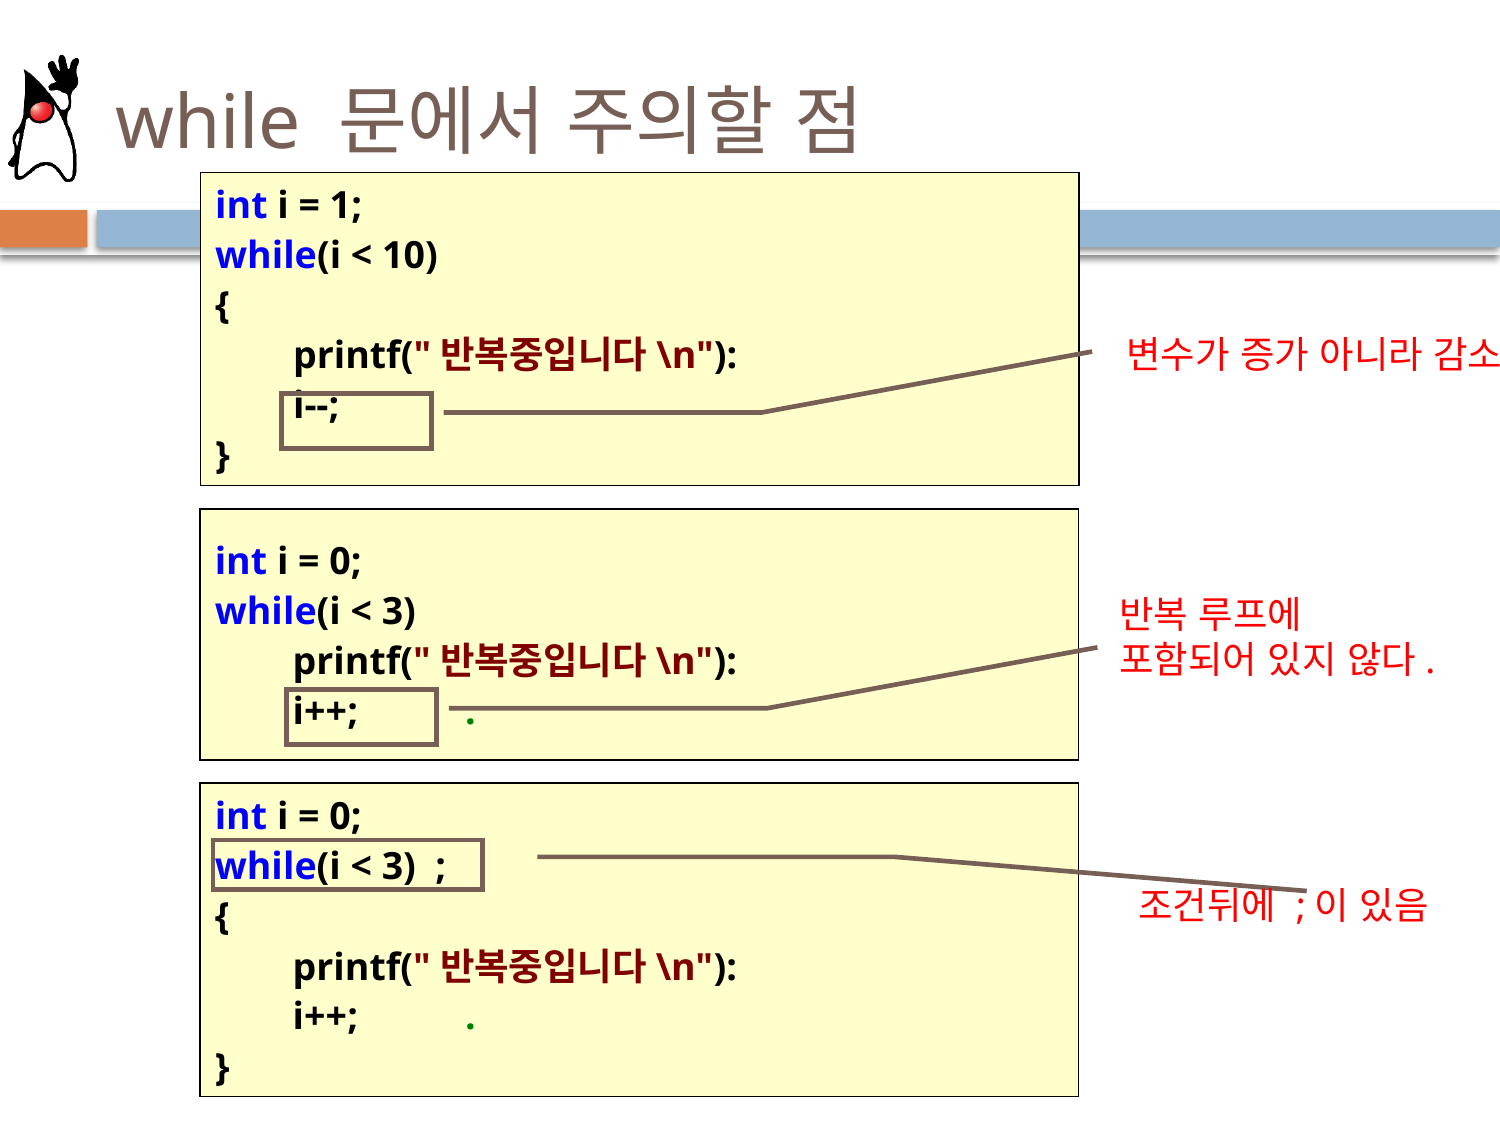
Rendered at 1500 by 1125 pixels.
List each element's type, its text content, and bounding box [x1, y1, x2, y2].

text_box 조건뒤에 ;이 있음 [1123, 874, 1481, 935]
text_box 반복 루프에 포함되어 있지 않다. [1104, 583, 1462, 689]
text_box int i = 1; while(i < 10) { printf("반복중입니다\n"): i--; } [200, 172, 1079, 486]
text_box int i = 0; while(i < 3) printf("반복중입니다\n"): i++; . [199, 508, 1079, 760]
text_box [213, 839, 483, 890]
text_box int i = 0; while(i < 3) ; { printf("반복중입니다\n"): i++; . } [199, 783, 1079, 1097]
title while 문에서 주의할 점 [100, 37, 1438, 200]
text_box 변수가 증가 아니라 감소 [1111, 323, 1500, 384]
text_box [281, 393, 432, 449]
text_box [286, 689, 437, 745]
picture [8, 55, 79, 182]
